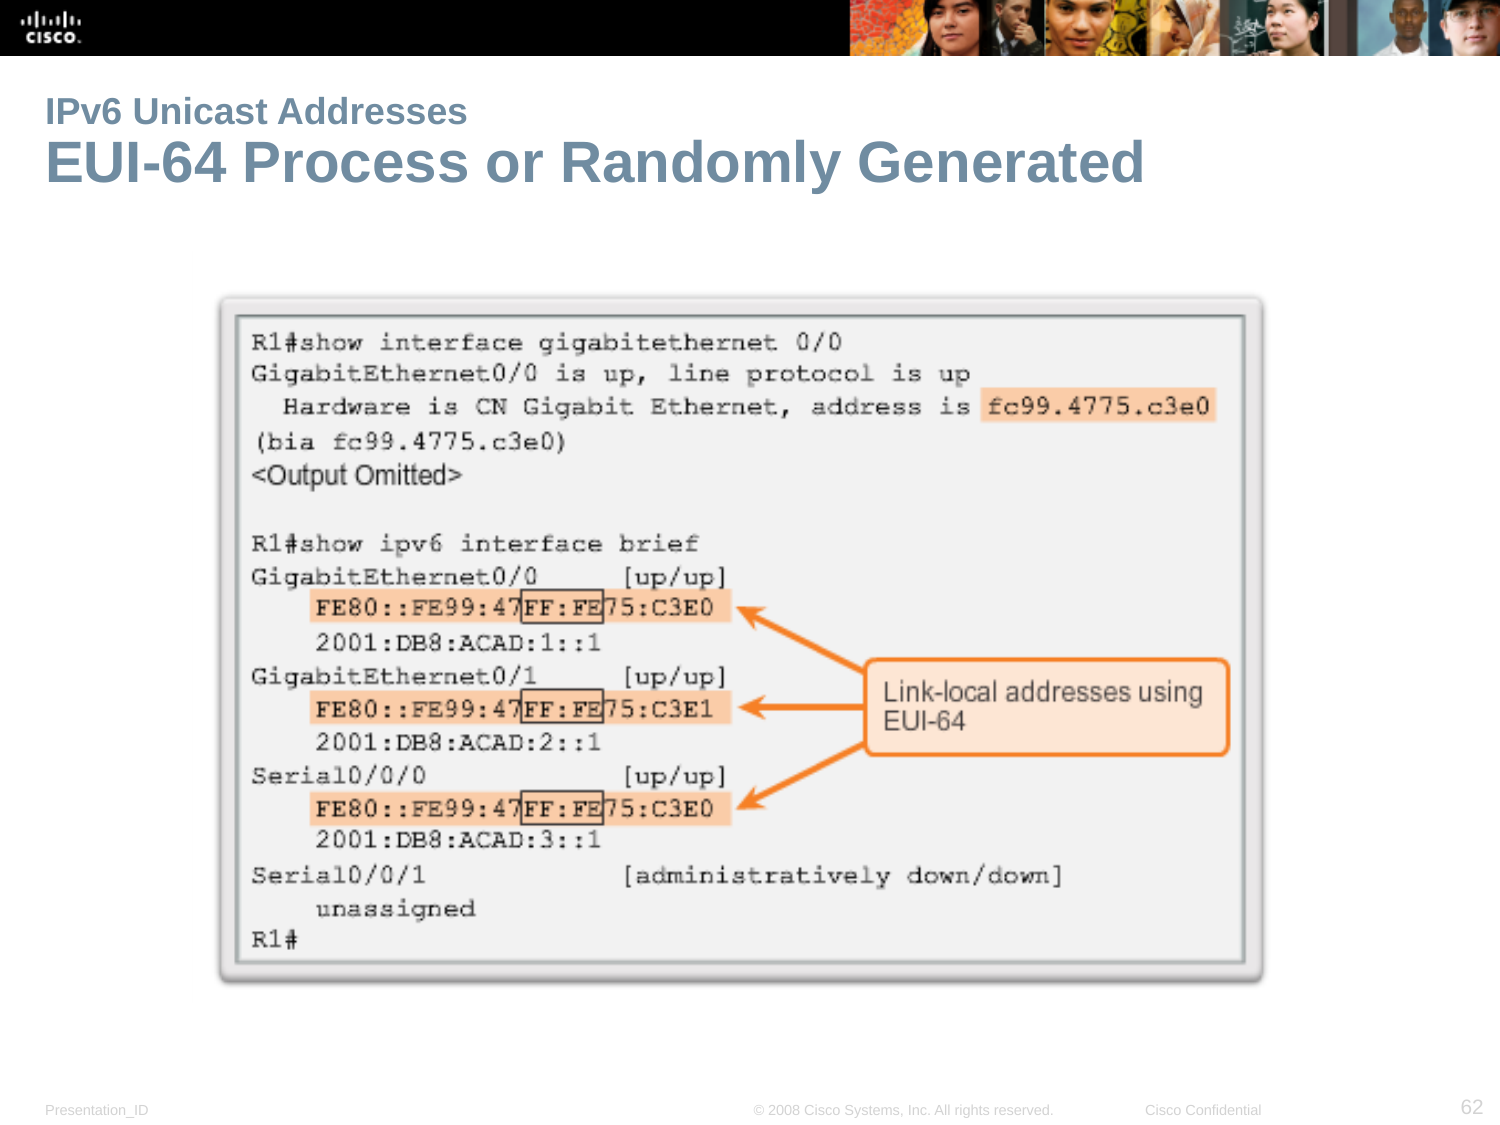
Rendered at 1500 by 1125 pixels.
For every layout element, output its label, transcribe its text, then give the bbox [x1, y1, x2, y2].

title IPv6 Unicast Addresses EUI-64 Process or Randomly Generated [31, 64, 1471, 203]
picture [0, 0, 1500, 56]
picture [191, 251, 1273, 1004]
